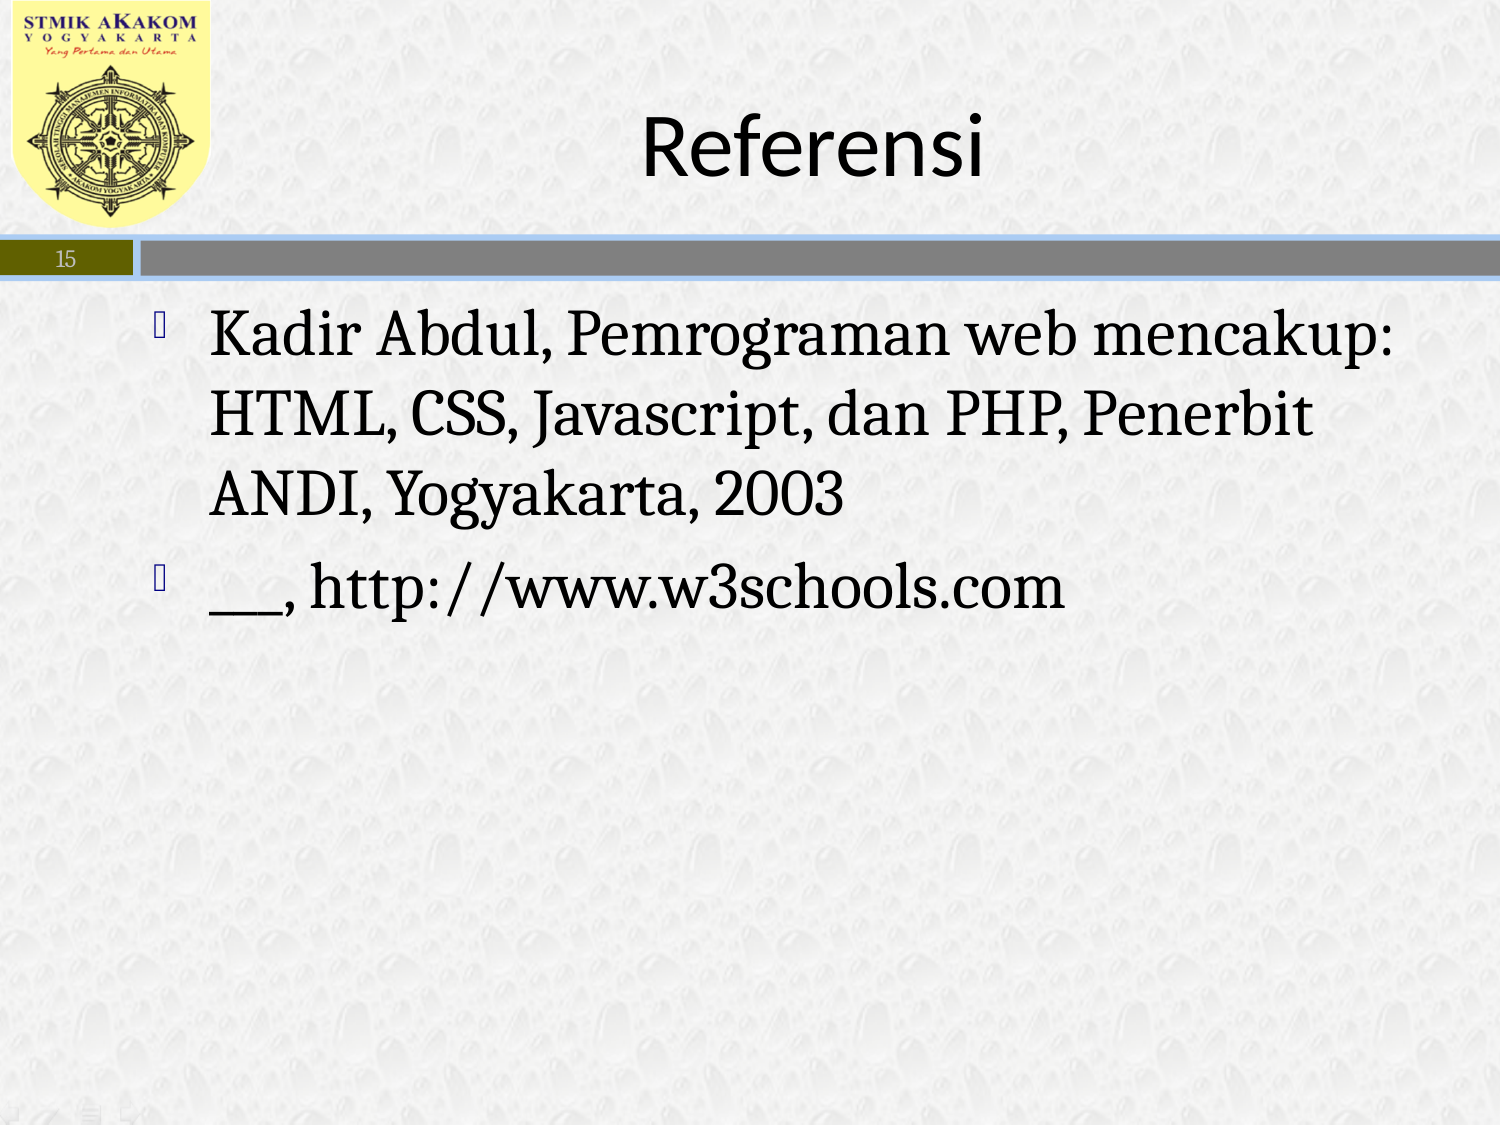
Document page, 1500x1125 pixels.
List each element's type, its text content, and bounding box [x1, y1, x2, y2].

list Kadir Abdul, Pemrograman web mencakup: HTML, CSS, Javascript, dan PHP, Penerbit ANDI, Yogyakarta, 2003 ___, http://www.w3schools.com [138, 281, 1489, 1076]
picture [11, 0, 211, 232]
title Referensi [138, 46, 1489, 234]
slide_number 15 [0, 234, 133, 282]
